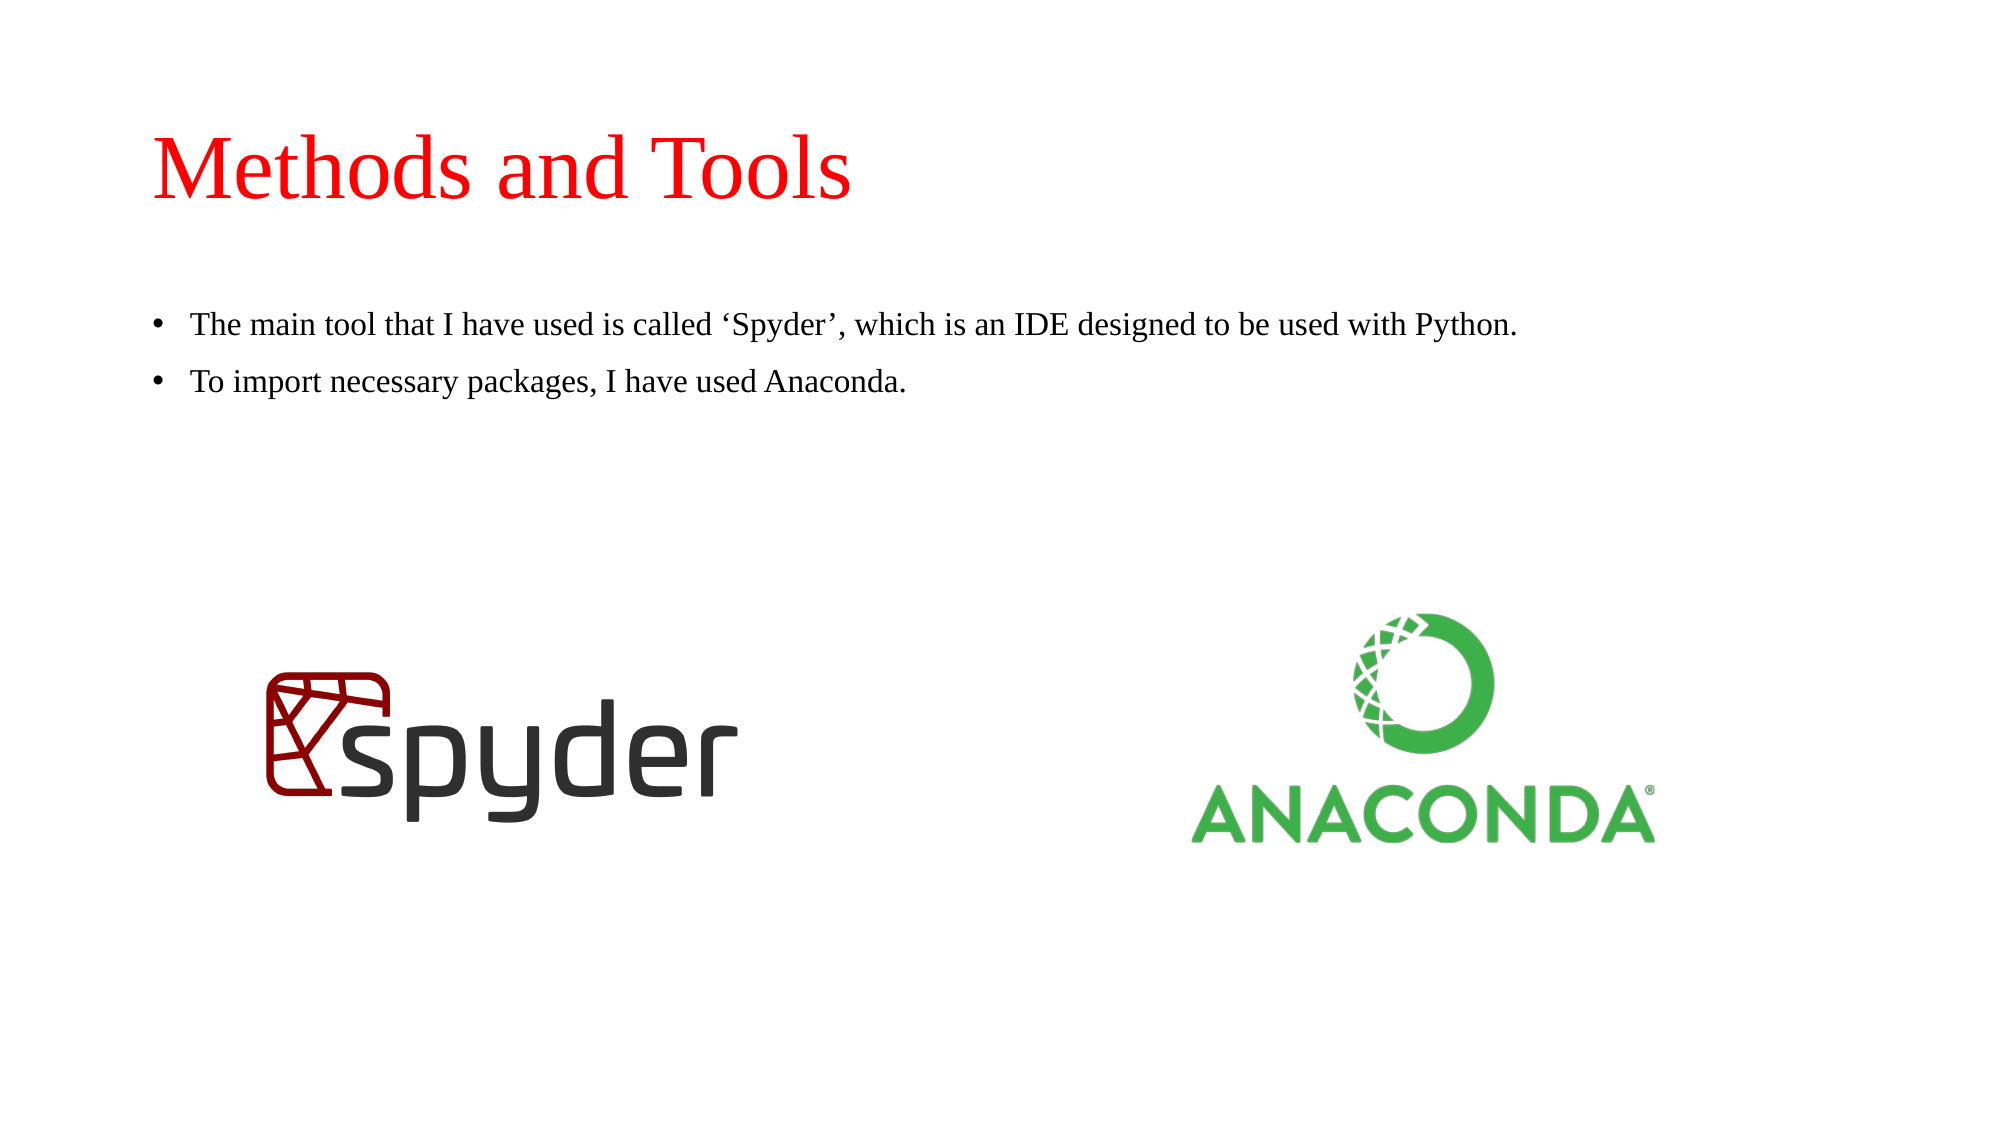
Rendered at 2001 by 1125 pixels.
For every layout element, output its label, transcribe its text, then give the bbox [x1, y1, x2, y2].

title Methods and Tools [137, 59, 1863, 278]
picture [1187, 609, 1664, 847]
list The main tool that I have used is called ‘Spyder’, which is an IDE designed to be used with Python. To import necessary packages, I have used Anaconda. [137, 299, 1863, 1014]
picture [181, 586, 823, 907]
